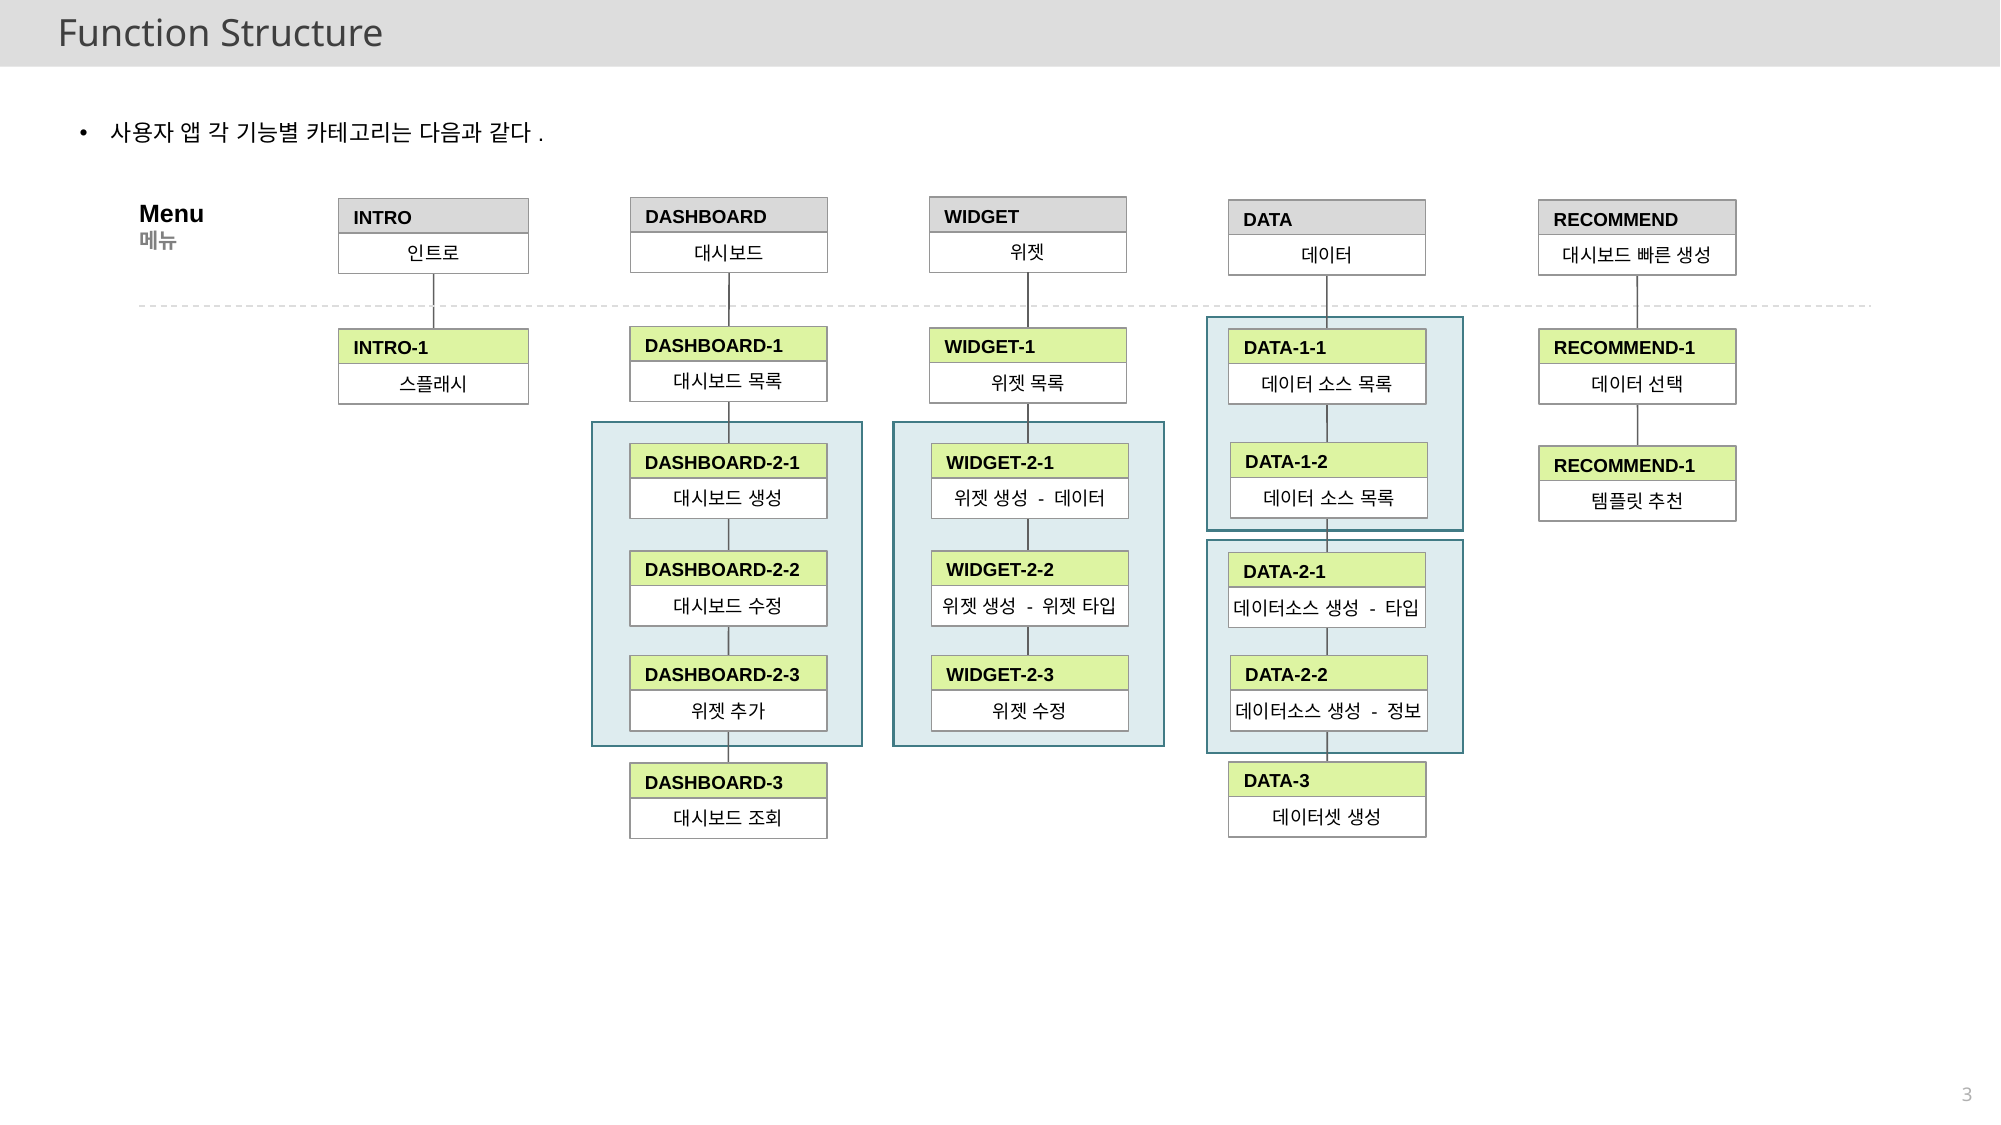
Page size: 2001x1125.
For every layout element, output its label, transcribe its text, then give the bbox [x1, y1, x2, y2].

text_box [1328, 316, 1464, 532]
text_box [338, 328, 529, 404]
text_box [1328, 539, 1464, 754]
text_box [730, 421, 863, 747]
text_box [1228, 328, 1426, 404]
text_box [1230, 442, 1428, 518]
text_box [338, 198, 529, 274]
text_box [1539, 328, 1737, 404]
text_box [629, 763, 827, 839]
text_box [629, 655, 827, 731]
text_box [1539, 445, 1737, 522]
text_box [931, 655, 1129, 731]
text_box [1228, 199, 1426, 276]
slide_number 3 [1934, 1065, 2000, 1125]
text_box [931, 443, 1129, 519]
text_box [1206, 316, 1326, 532]
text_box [1538, 199, 1736, 276]
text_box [629, 326, 827, 402]
list Function Structure [42, 6, 1949, 62]
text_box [1228, 761, 1426, 837]
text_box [929, 327, 1127, 404]
text_box [1206, 539, 1326, 754]
text_box [591, 421, 728, 747]
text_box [1230, 655, 1428, 731]
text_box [929, 197, 1127, 273]
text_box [629, 443, 827, 519]
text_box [931, 550, 1129, 626]
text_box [629, 550, 827, 626]
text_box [630, 197, 828, 273]
text_box Menu 메뉴 [124, 190, 288, 266]
text_box [892, 421, 1165, 747]
text_box 사용자 앱 각 기능별 카테고리는 다음과 같다. [64, 111, 1708, 154]
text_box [1228, 552, 1426, 628]
